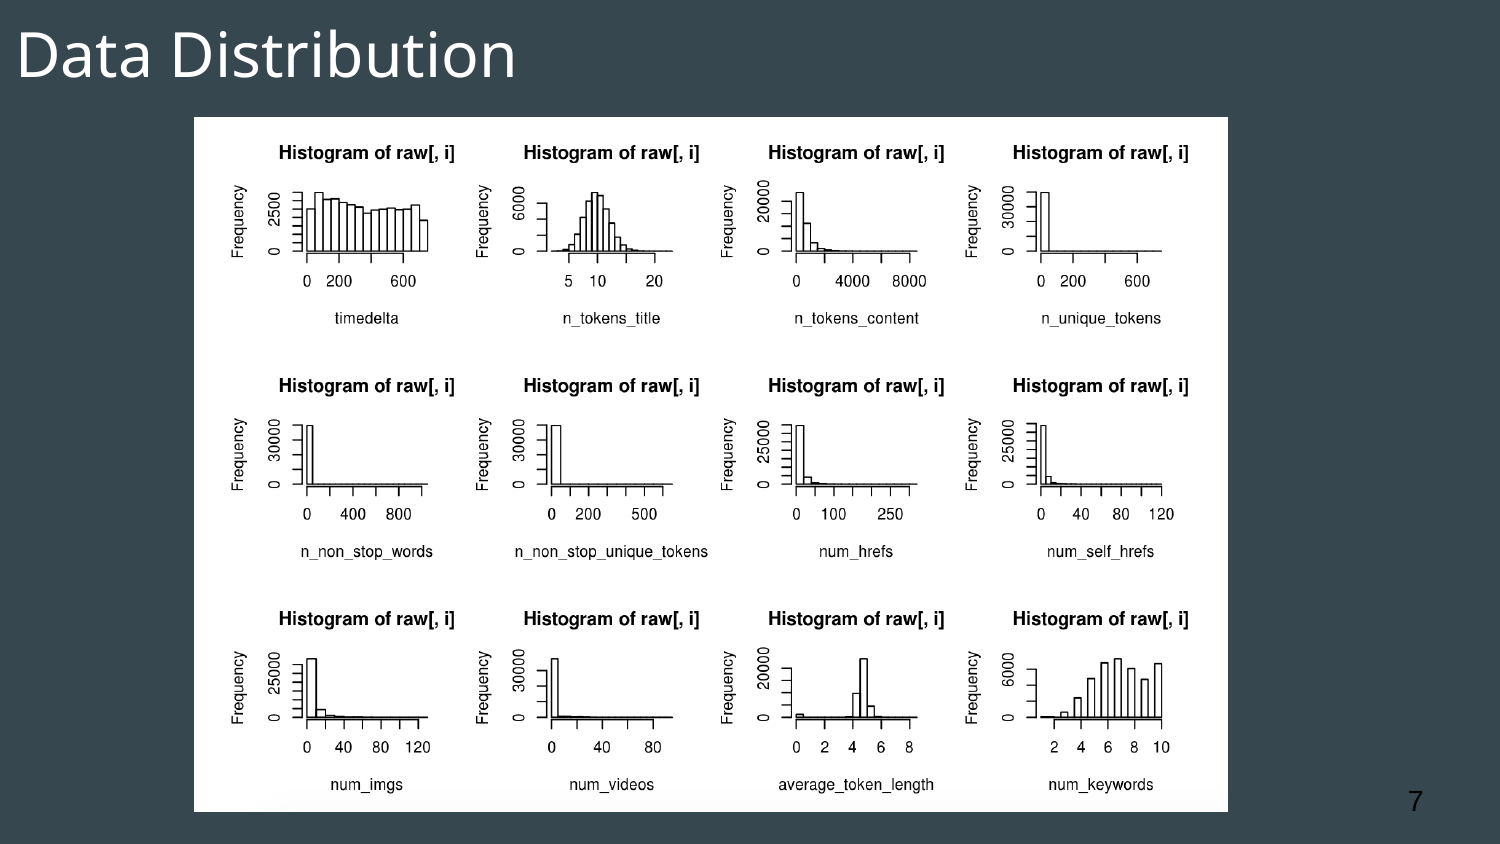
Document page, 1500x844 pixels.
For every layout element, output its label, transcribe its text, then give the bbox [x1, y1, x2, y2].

slide_number ‹#› [1392, 767, 1483, 833]
picture [194, 117, 1228, 812]
title Data Distribution [0, 0, 1398, 94]
